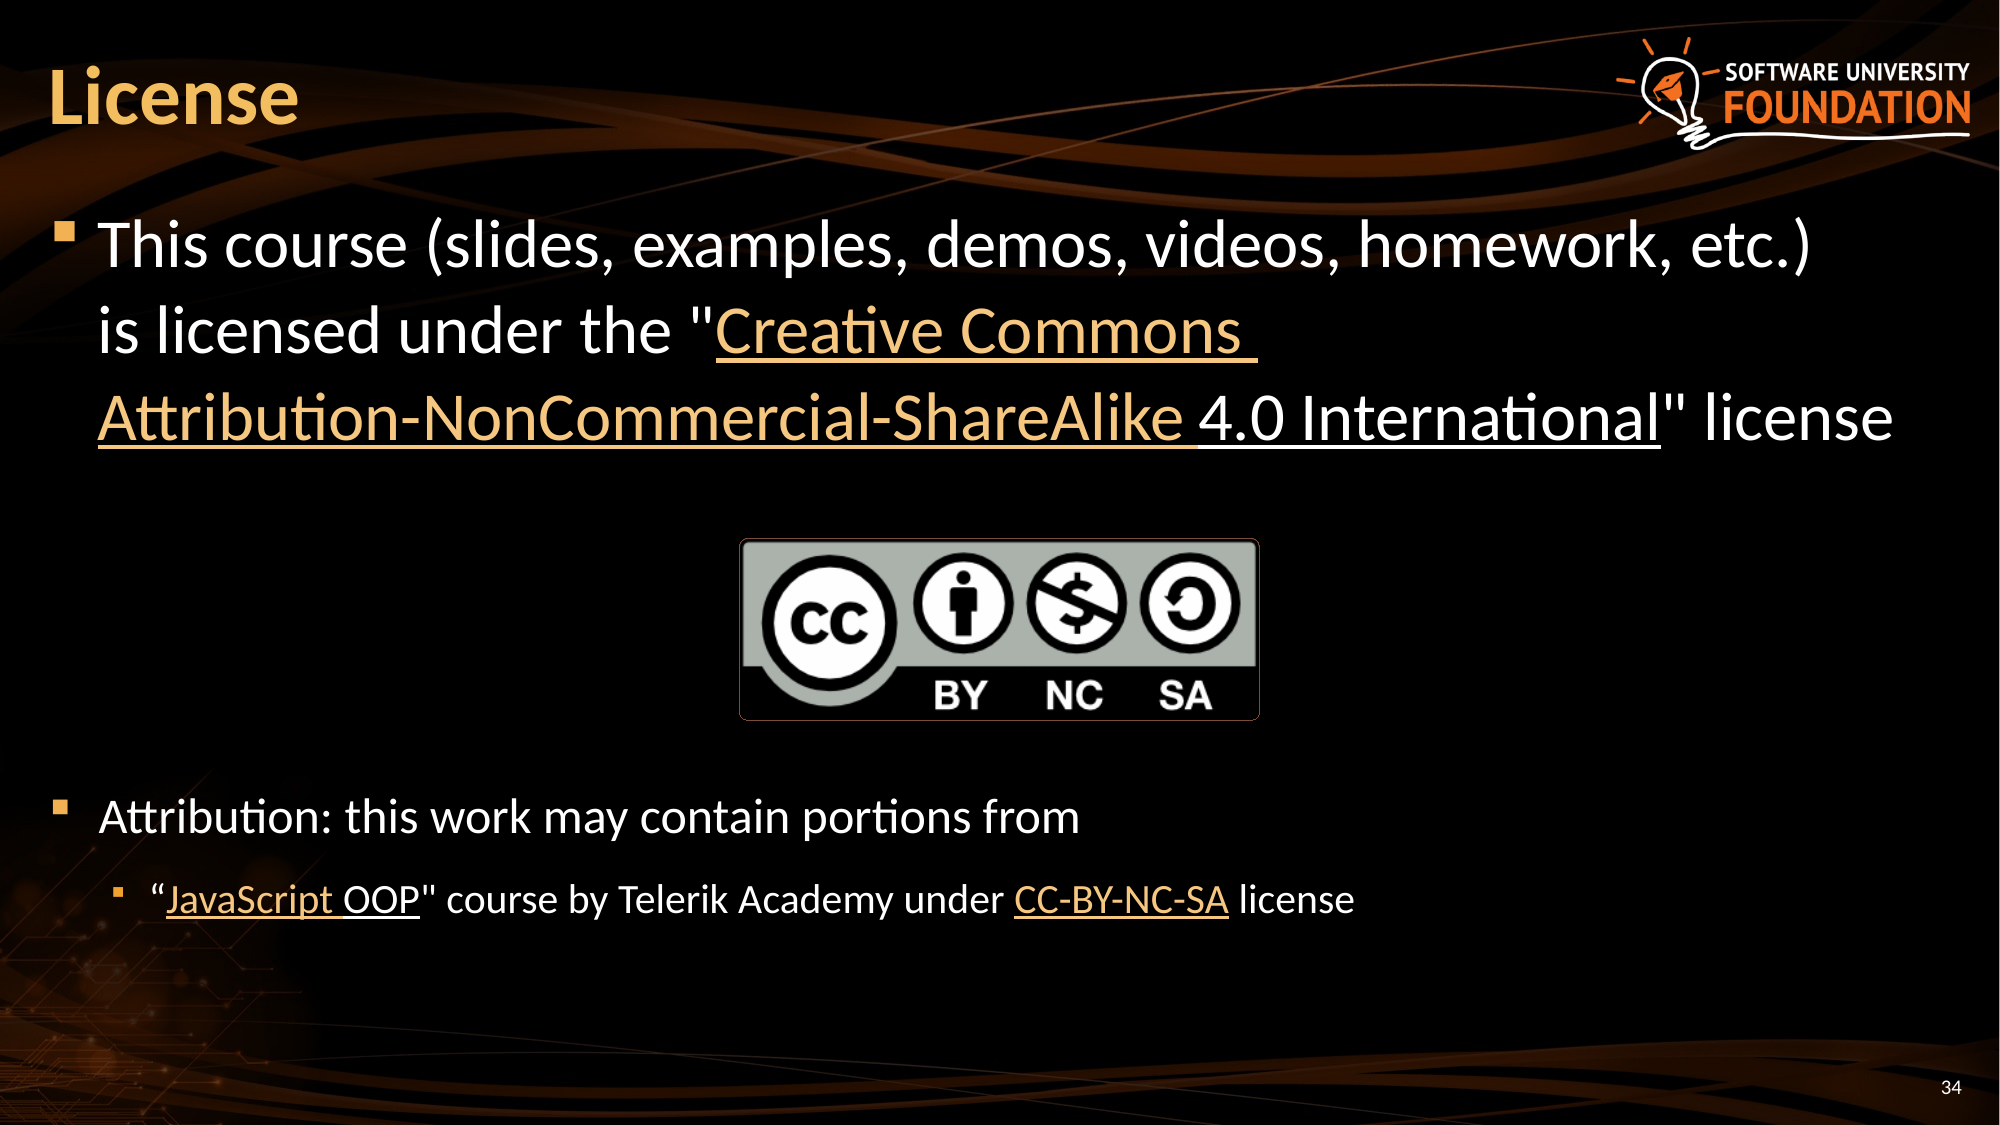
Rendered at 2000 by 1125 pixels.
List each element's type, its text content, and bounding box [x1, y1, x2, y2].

picture [0, 0, 2000, 1125]
title License [30, 6, 1602, 189]
list This course (slides, examples, demos, videos, homework, etc.) is licensed under the "Creative Commons Attribution-NonCommercial-ShareAlike 4.0 International" license [31, 188, 1968, 484]
list Attribution: this work may contain portions from “JavaScript OOP" course by Telerik Academy under CC-BY-NC-SA license [30, 774, 1968, 1103]
